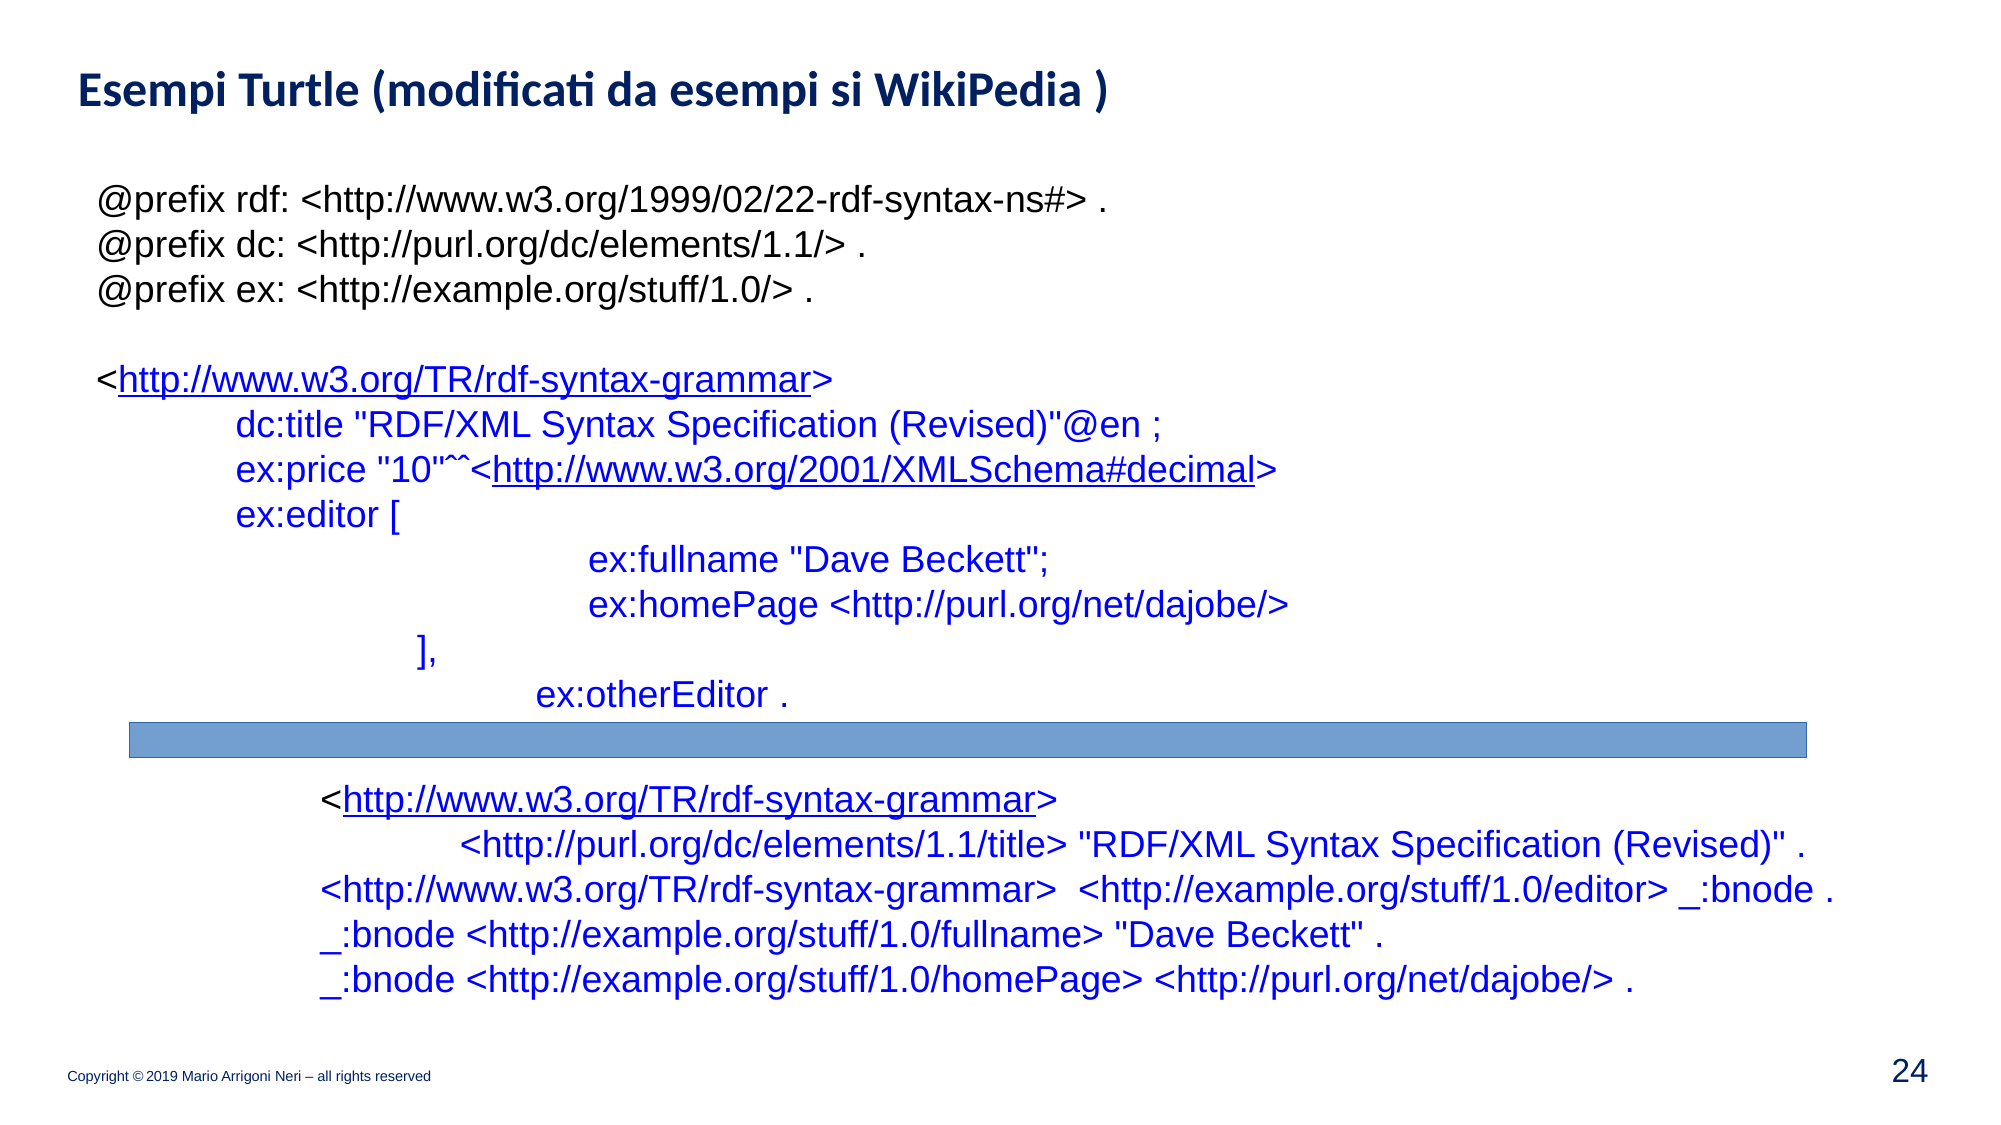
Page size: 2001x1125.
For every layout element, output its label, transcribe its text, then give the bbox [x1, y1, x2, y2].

text_box <http://www.w3.org/TR/rdf-syntax-grammar> <http://purl.org/dc/elements/1.1/title> "RDF/XML Syntax Specification (Revised)" . <http://www.w3.org/TR/rdf-syntax-grammar> <http://example.org/stuff/1.0/editor> _:bnode . _:bnode <http://example.org/stuff/1.0/fullname> "Dave Beckett" . _:bnode <http://example.org/stuff/1.0/homePage> <http://purl.org/net/dajobe/> . [295, 767, 1866, 1008]
text_box Esempi Turtle (modificati da esempi si WikiPedia ) [63, 48, 1940, 146]
text_box [129, 722, 1807, 758]
text_box 23 [1860, 1043, 1944, 1096]
text_box @prefix rdf: <http://www.w3.org/1999/02/22-rdf-syntax-ns#> . @prefix dc: <http://purl.org/dc/elements/1.1/> . @prefix ex: <http://example.org/stuff/1.0/> . <http://www.w3.org/TR/rdf-syntax-grammar> dc:title "RDF/XML Syntax Specification (Revised)"@en ; ex:price "10"ˆˆ<http://www.w3.org/2001/XMLSchema#decimal> ex:editor [ ex:fullname "Dave Beckett"; ex:homePage <http://purl.org/net/dajobe/> ], ex:otherEditor . [70, 167, 1488, 723]
